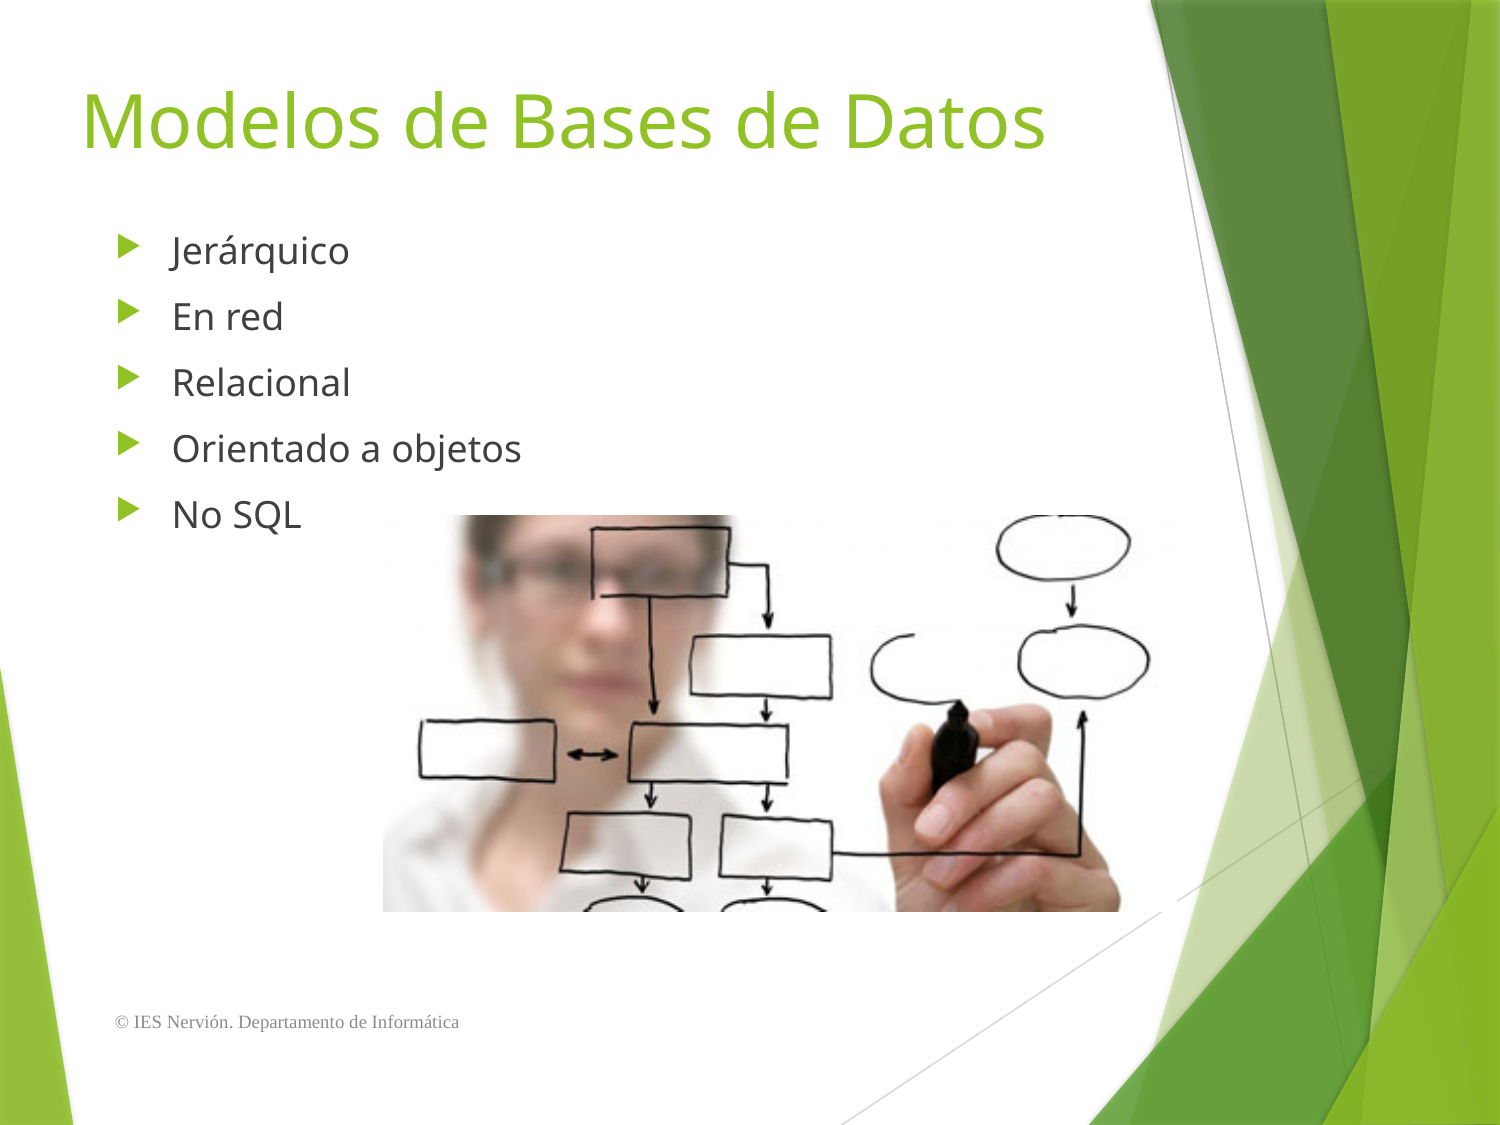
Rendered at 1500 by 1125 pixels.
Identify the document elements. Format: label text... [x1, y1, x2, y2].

title Modelos de Bases de Datos [64, 66, 1428, 302]
list Jerárquico En red Relacional Orientado a objetos No SQL [100, 219, 727, 570]
picture [383, 514, 1177, 912]
footer © IES Nervión. Departamento de Informática [99, 991, 859, 1051]
